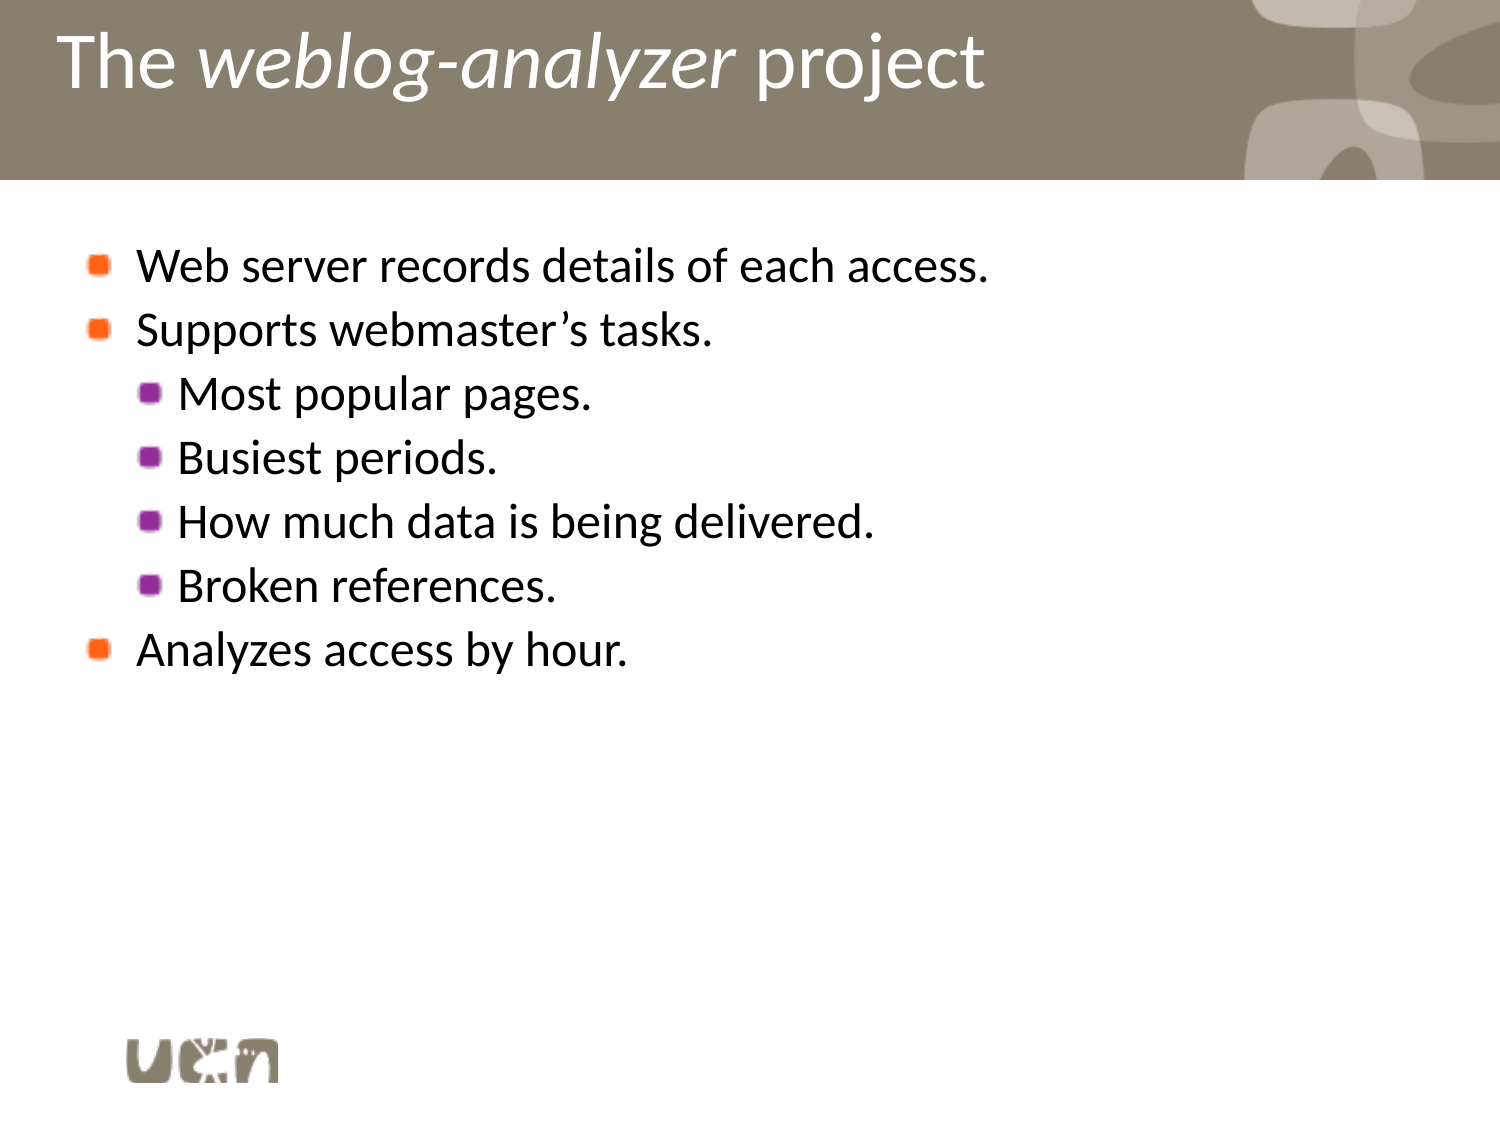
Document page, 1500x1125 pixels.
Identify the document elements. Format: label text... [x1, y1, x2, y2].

list Web server records details of each access. Supports webmaster’s tasks. Most popular pages. Busiest periods. How much data is being delivered. Broken references. Analyzes access by hour. [64, 231, 1340, 907]
title The weblog-analyzer project [41, 0, 1317, 113]
